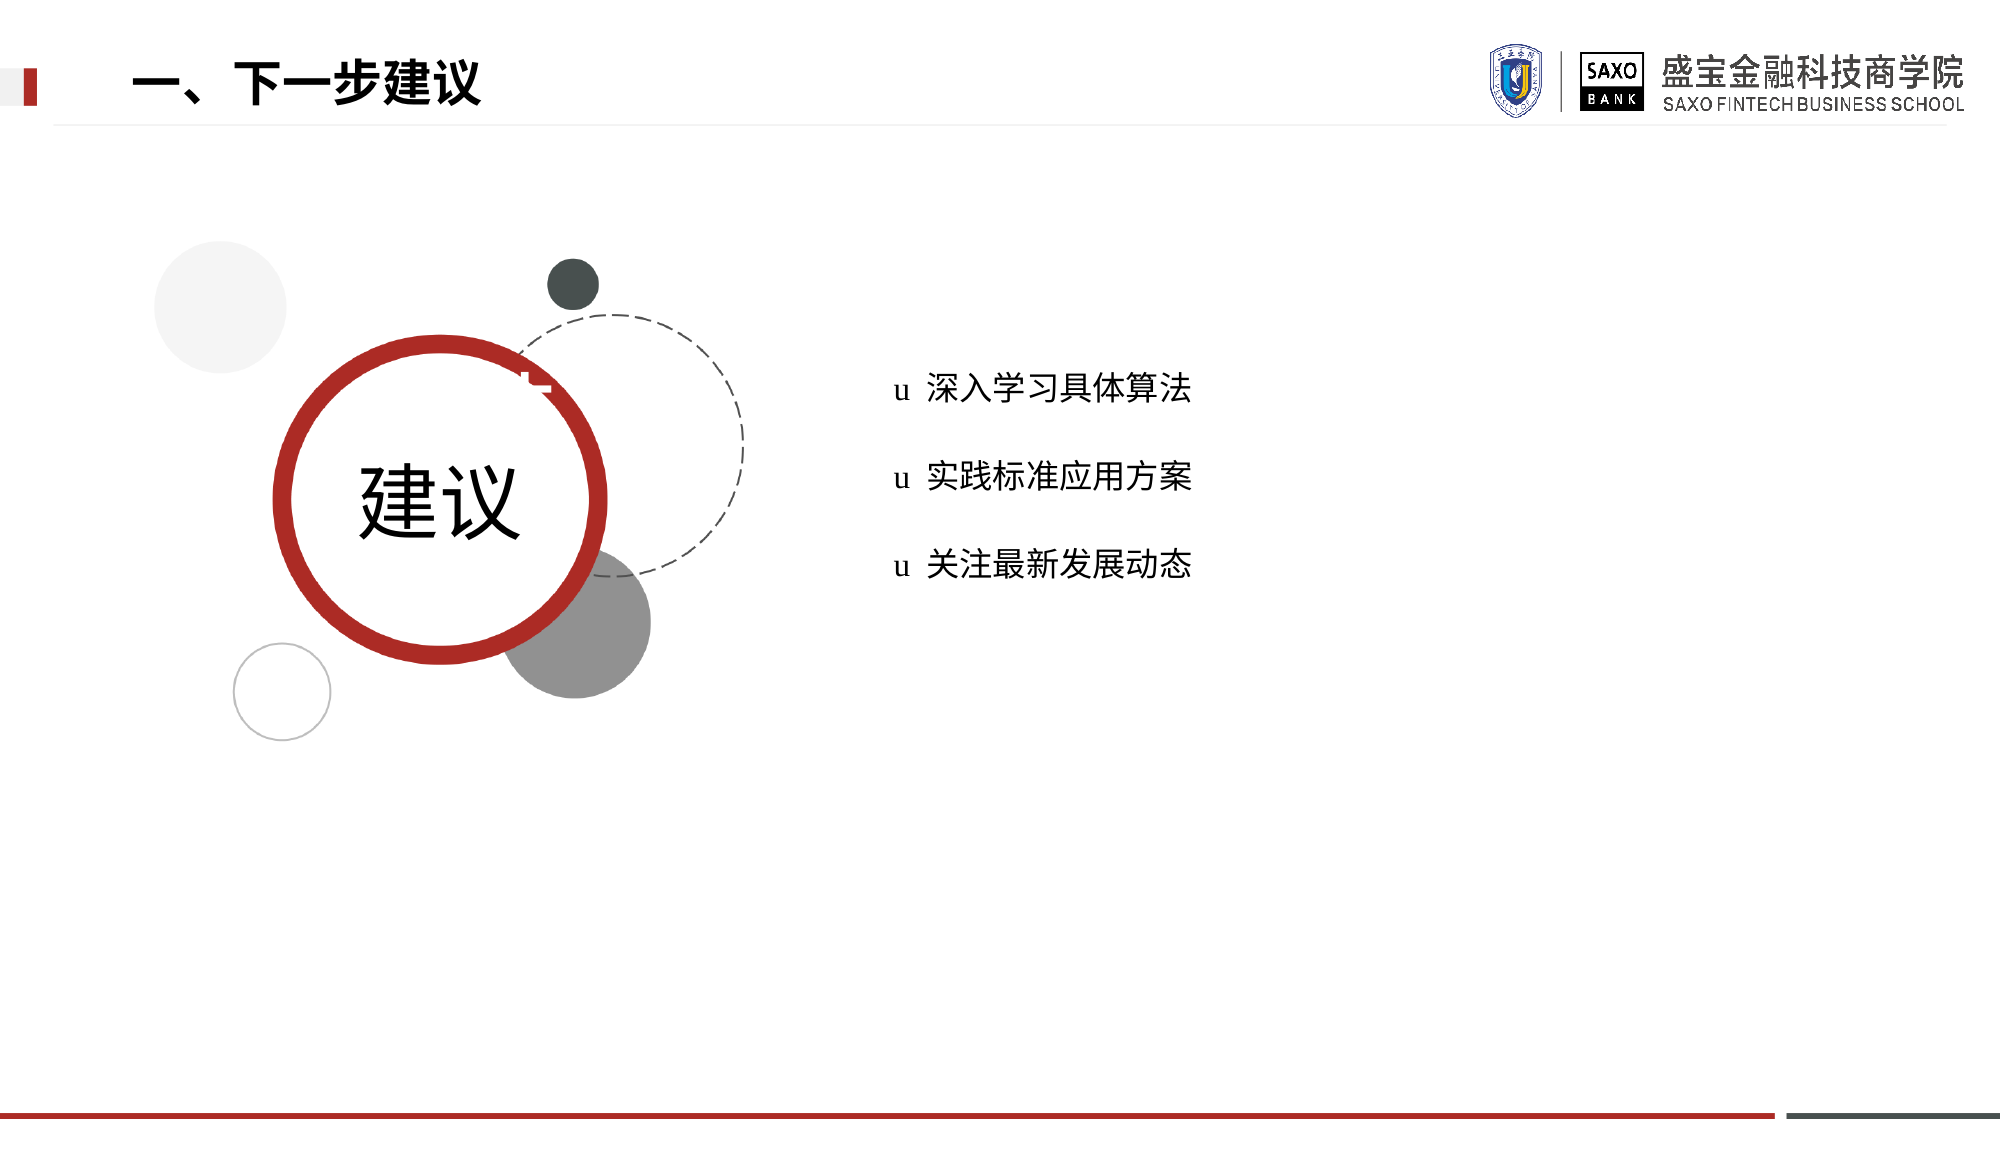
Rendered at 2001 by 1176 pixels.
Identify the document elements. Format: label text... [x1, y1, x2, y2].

picture [1489, 43, 1964, 118]
picture [0, 68, 37, 106]
text_box u 实践标准应用方案 [893, 449, 1708, 496]
picture [0, 1112, 1775, 1119]
text_box u 关注最新发展动态 [893, 537, 1808, 584]
picture [151, 239, 744, 742]
text_box 一、下一步建议 [131, 42, 966, 112]
text_box u 深入学习具体算法 [893, 361, 1594, 408]
picture [1786, 1112, 2000, 1119]
